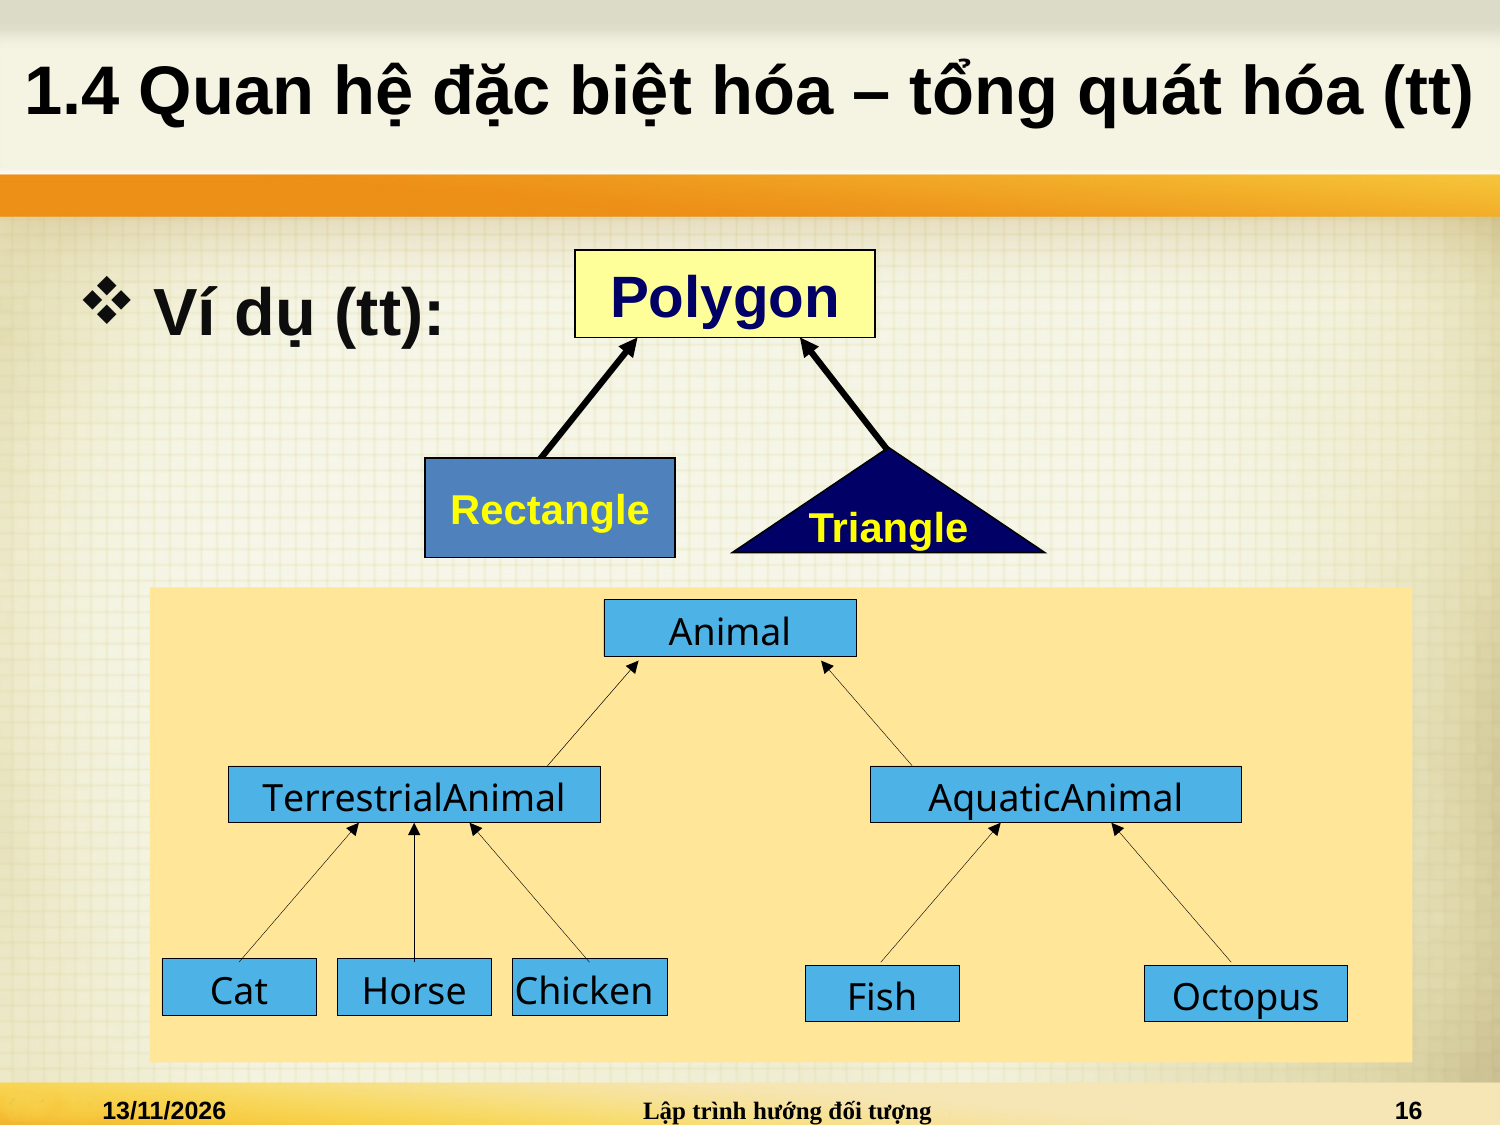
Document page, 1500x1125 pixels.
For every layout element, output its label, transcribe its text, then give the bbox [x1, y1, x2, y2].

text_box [149, 587, 1413, 1063]
text_box Rectangle [425, 457, 675, 558]
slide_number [87, 1087, 438, 1125]
slide_number 16 [1087, 1087, 1438, 1125]
list Ví dụ (tt): [62, 237, 1438, 363]
title 1.4 Quan hệ đặc biệt hóa – tổng quát hóa (tt) [0, 0, 1500, 175]
footer Lập trình hướng đối tượng [549, 1087, 1025, 1125]
text_box Triangle [732, 447, 1045, 553]
picture [0, 175, 1500, 1125]
